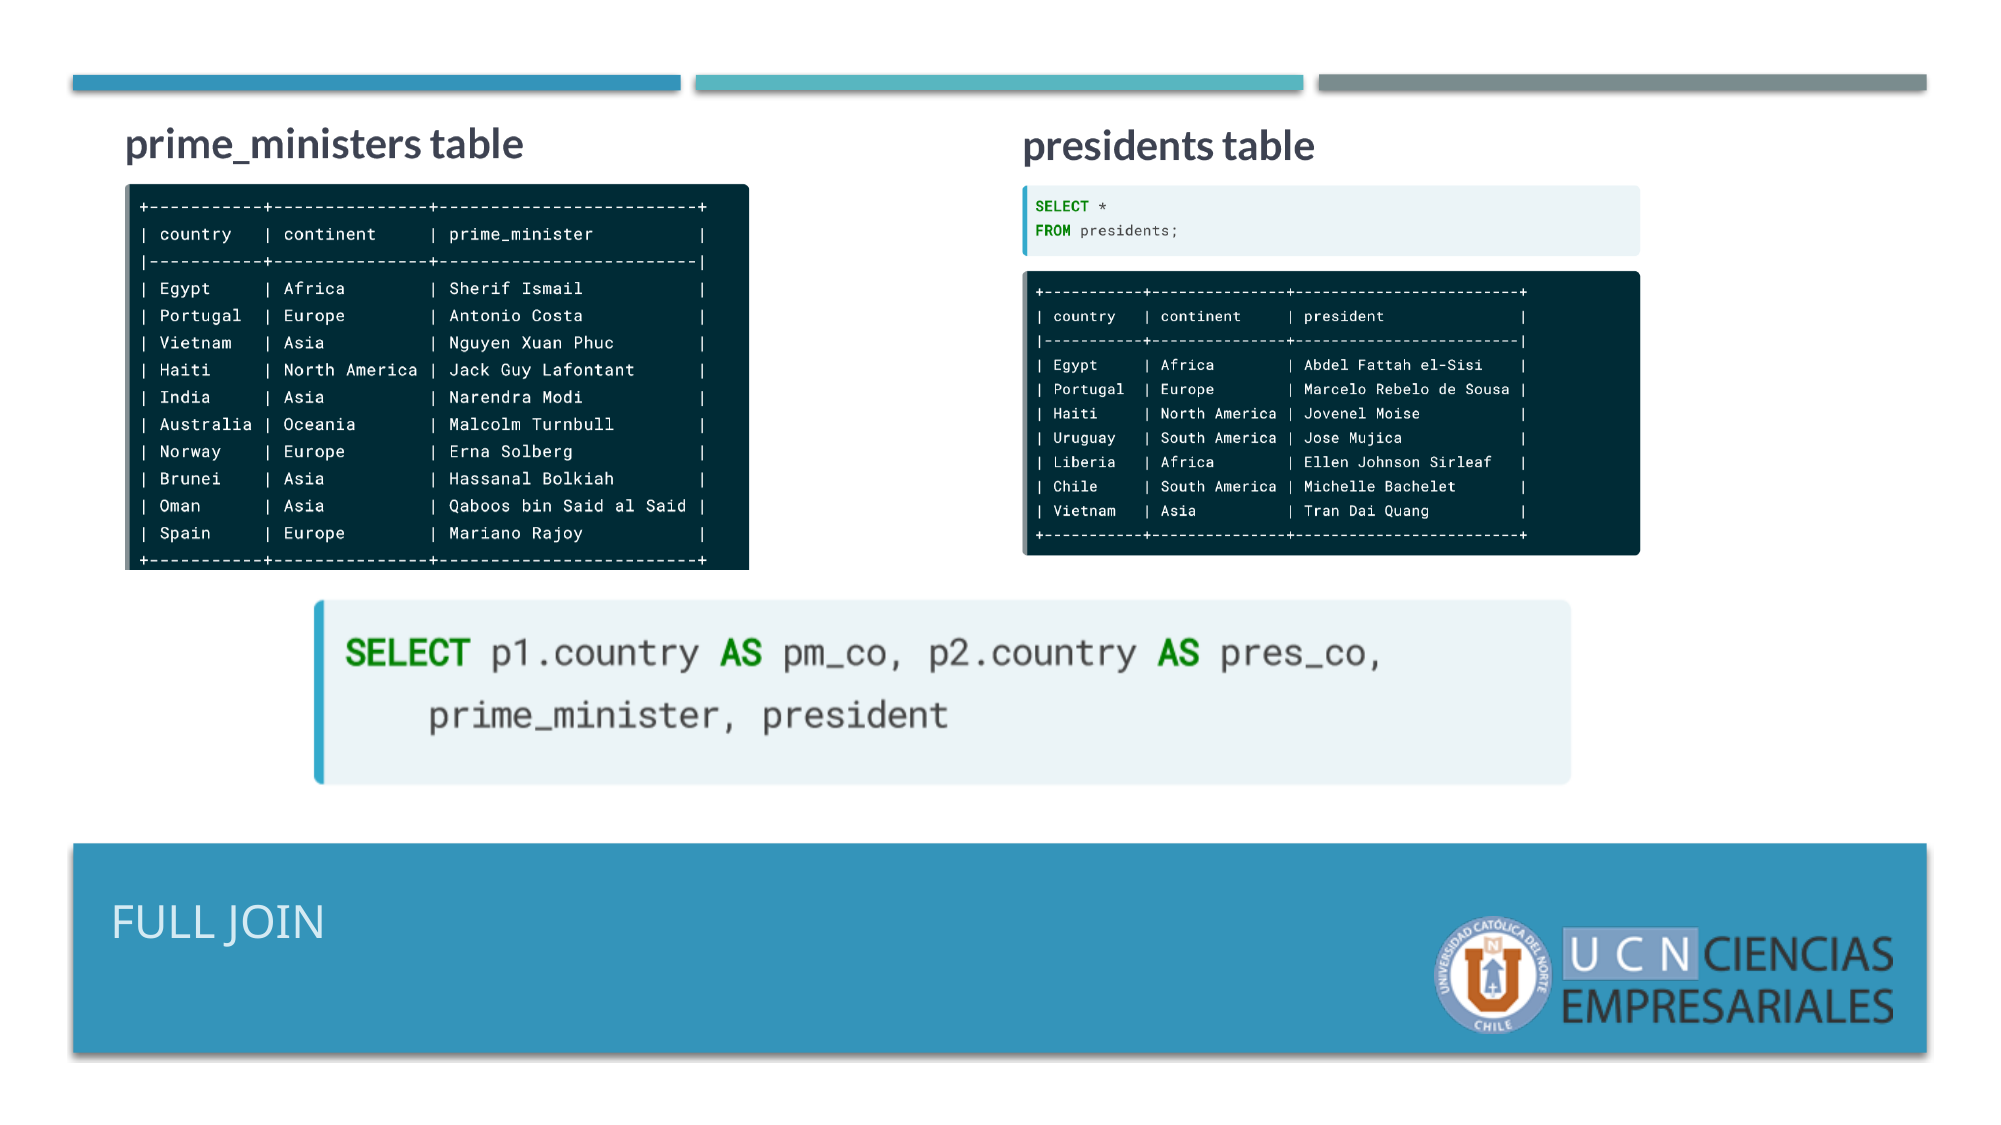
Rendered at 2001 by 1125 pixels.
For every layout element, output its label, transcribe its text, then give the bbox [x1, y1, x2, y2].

picture [214, 422, 219, 430]
picture [162, 392, 168, 403]
picture [462, 422, 468, 430]
picture [492, 394, 498, 403]
picture [214, 473, 219, 484]
picture [192, 311, 198, 319]
picture [513, 476, 519, 484]
picture [544, 392, 551, 402]
picture [338, 422, 343, 430]
picture [368, 229, 374, 238]
picture [357, 367, 365, 375]
picture [627, 500, 633, 512]
picture [347, 233, 354, 239]
picture [535, 340, 540, 348]
picture [192, 231, 198, 239]
picture [544, 473, 550, 484]
picture [576, 313, 581, 321]
picture [462, 394, 468, 403]
picture [306, 422, 313, 428]
picture [575, 503, 581, 512]
picture [312, 575, 1606, 789]
picture [462, 340, 468, 349]
picture [462, 476, 468, 484]
picture [192, 476, 198, 484]
picture [544, 503, 549, 511]
picture [482, 450, 488, 457]
picture [482, 231, 489, 240]
picture [172, 394, 178, 403]
picture [565, 391, 571, 403]
picture [192, 365, 198, 373]
picture [576, 283, 581, 294]
picture [587, 422, 592, 430]
picture [286, 474, 292, 482]
picture [473, 340, 478, 348]
picture [286, 284, 292, 292]
picture [192, 286, 197, 297]
picture [576, 392, 581, 403]
picture [389, 364, 395, 376]
picture [117, 119, 772, 570]
picture [595, 365, 601, 375]
picture [606, 472, 611, 484]
picture [1007, 119, 1662, 569]
picture [514, 394, 519, 403]
picture [1434, 915, 1893, 1035]
picture [462, 503, 468, 512]
picture [173, 286, 178, 297]
picture [173, 422, 178, 430]
picture [192, 503, 198, 511]
picture [524, 394, 530, 403]
picture [306, 231, 311, 240]
picture [192, 338, 198, 346]
picture [192, 450, 199, 456]
picture [297, 394, 302, 402]
picture [173, 476, 178, 484]
title FuLL JOIN [95, 863, 1080, 977]
picture [544, 364, 550, 376]
picture [492, 313, 498, 321]
picture [482, 394, 488, 401]
